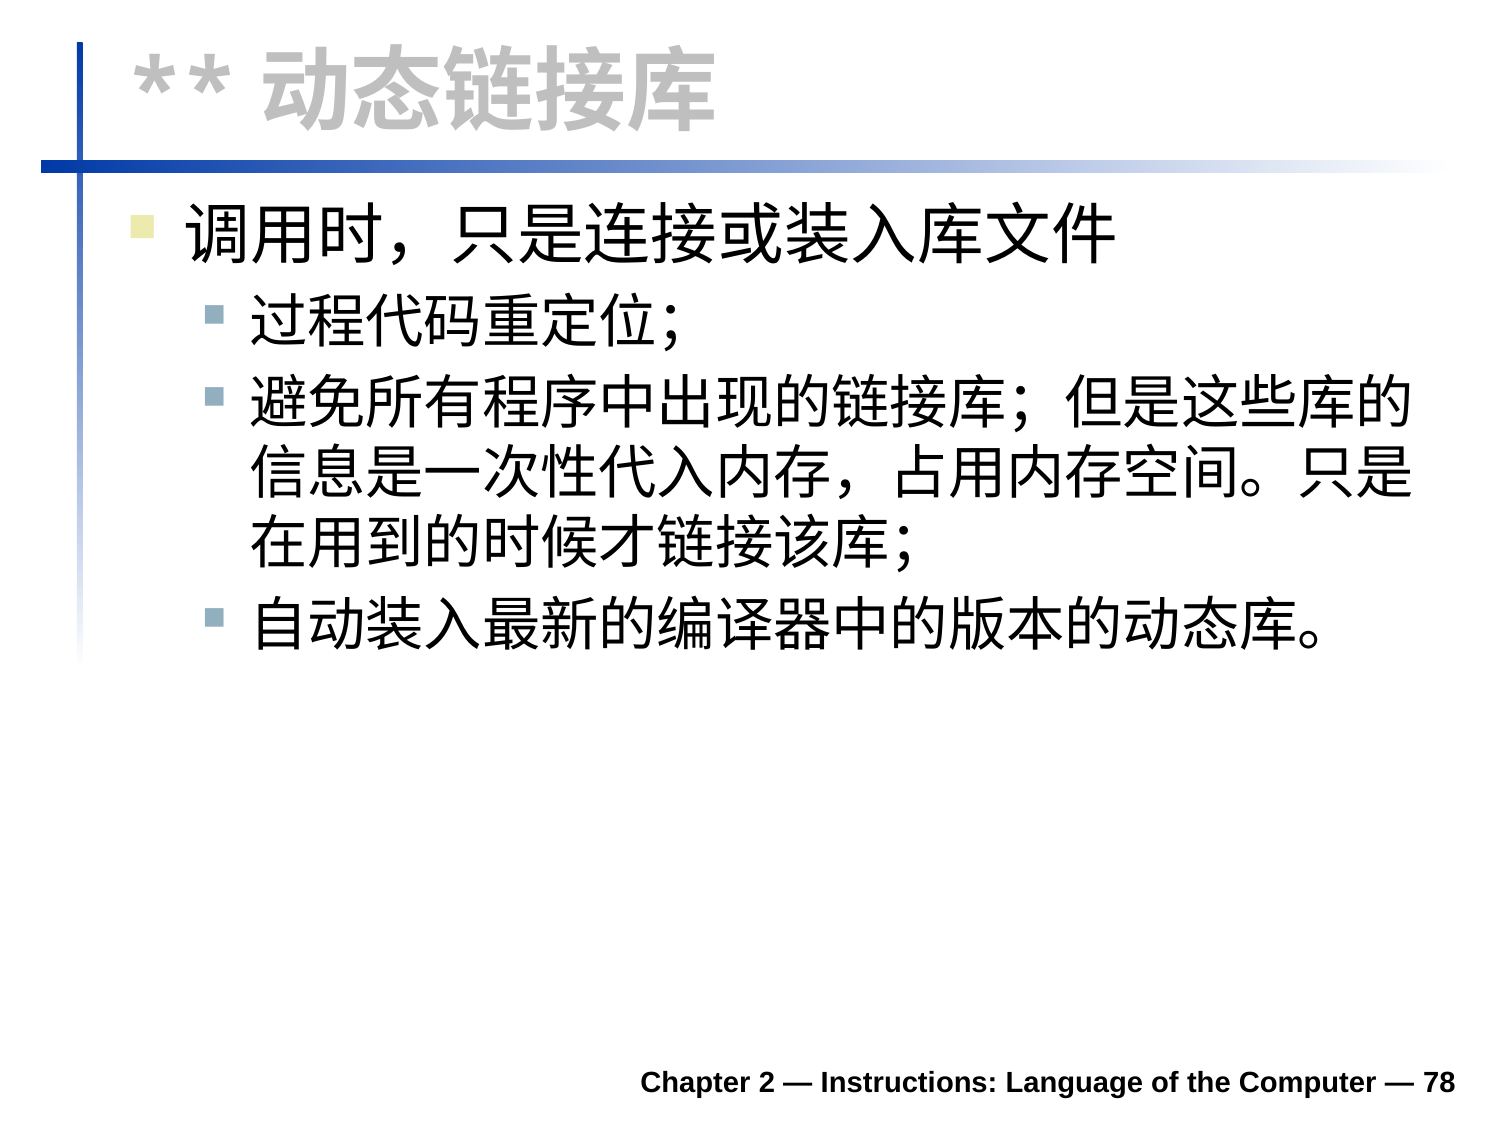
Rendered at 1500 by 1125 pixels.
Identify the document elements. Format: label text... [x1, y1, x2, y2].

title **动态链接库 [111, 0, 1468, 150]
footer Chapter 2 — Instructions: Language of the Computer — 78 [277, 1046, 1471, 1106]
list 调用时，只是连接或装入库文件 过程代码重定位； 避免所有程序中出现的链接库；但是这些库的信息是一次性代入内存，占用内存空间。只是在用到的时候才链接该库； 自动装入最新的编译器中的版本的动态库。 [111, 184, 1470, 1024]
